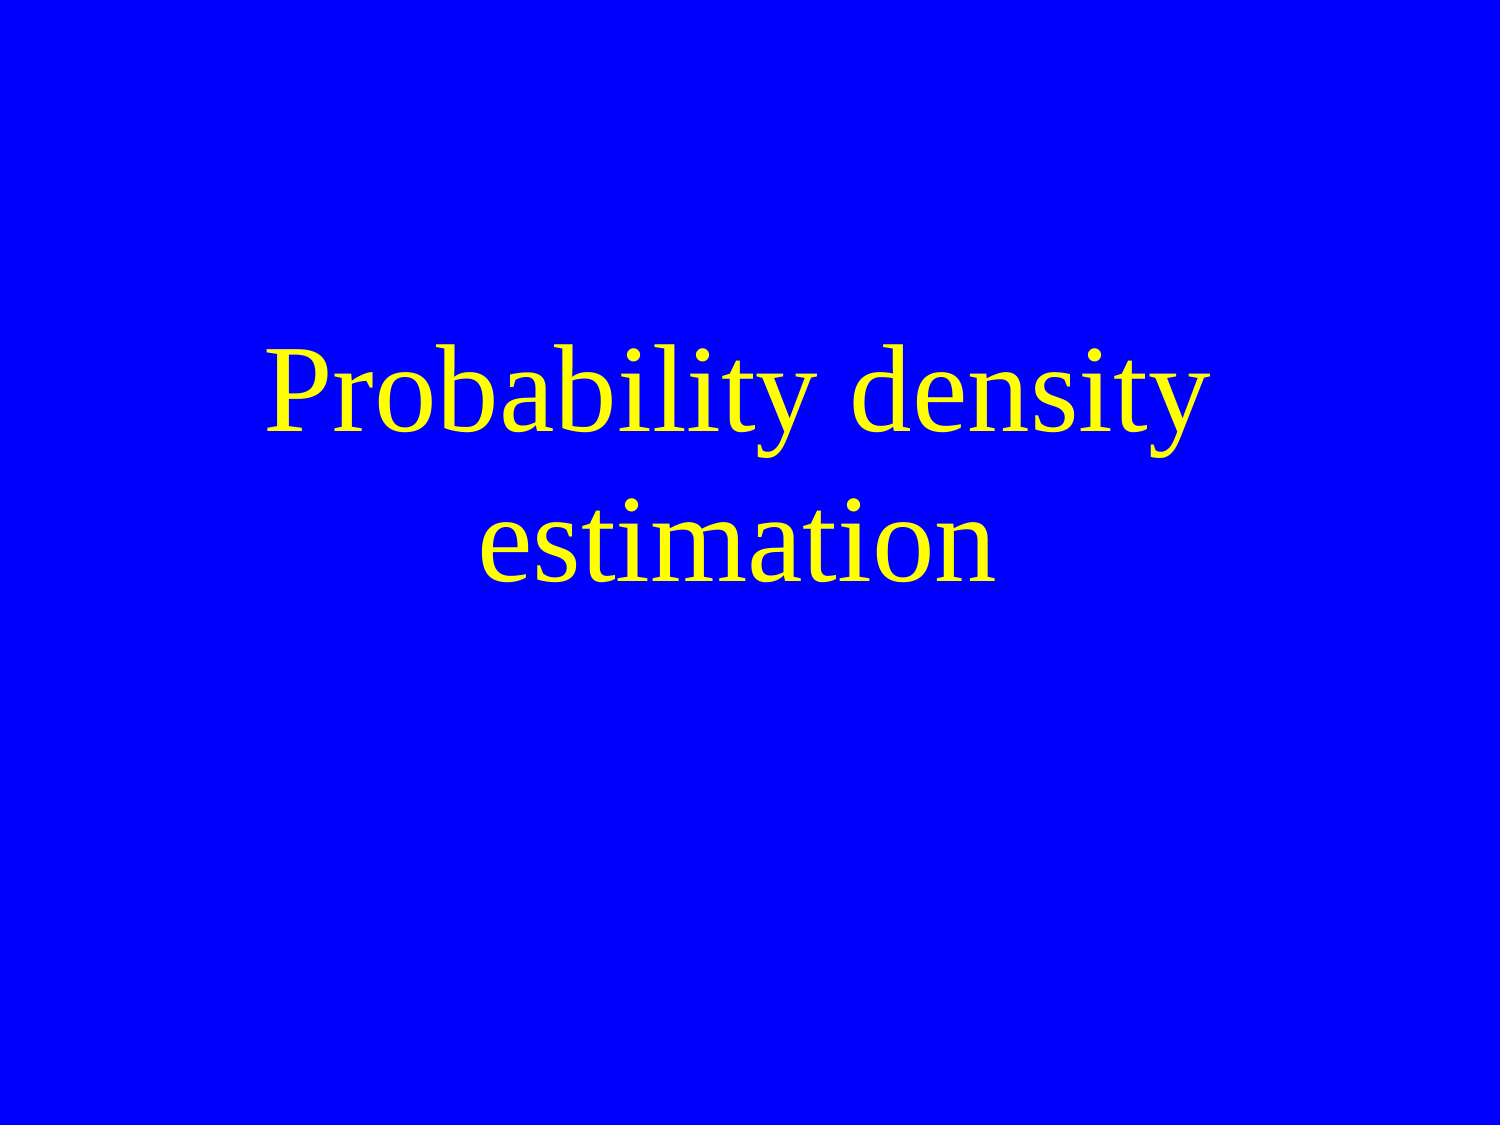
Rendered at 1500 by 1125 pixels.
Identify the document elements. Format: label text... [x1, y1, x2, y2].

title Probability density estimation [99, 362, 1376, 551]
